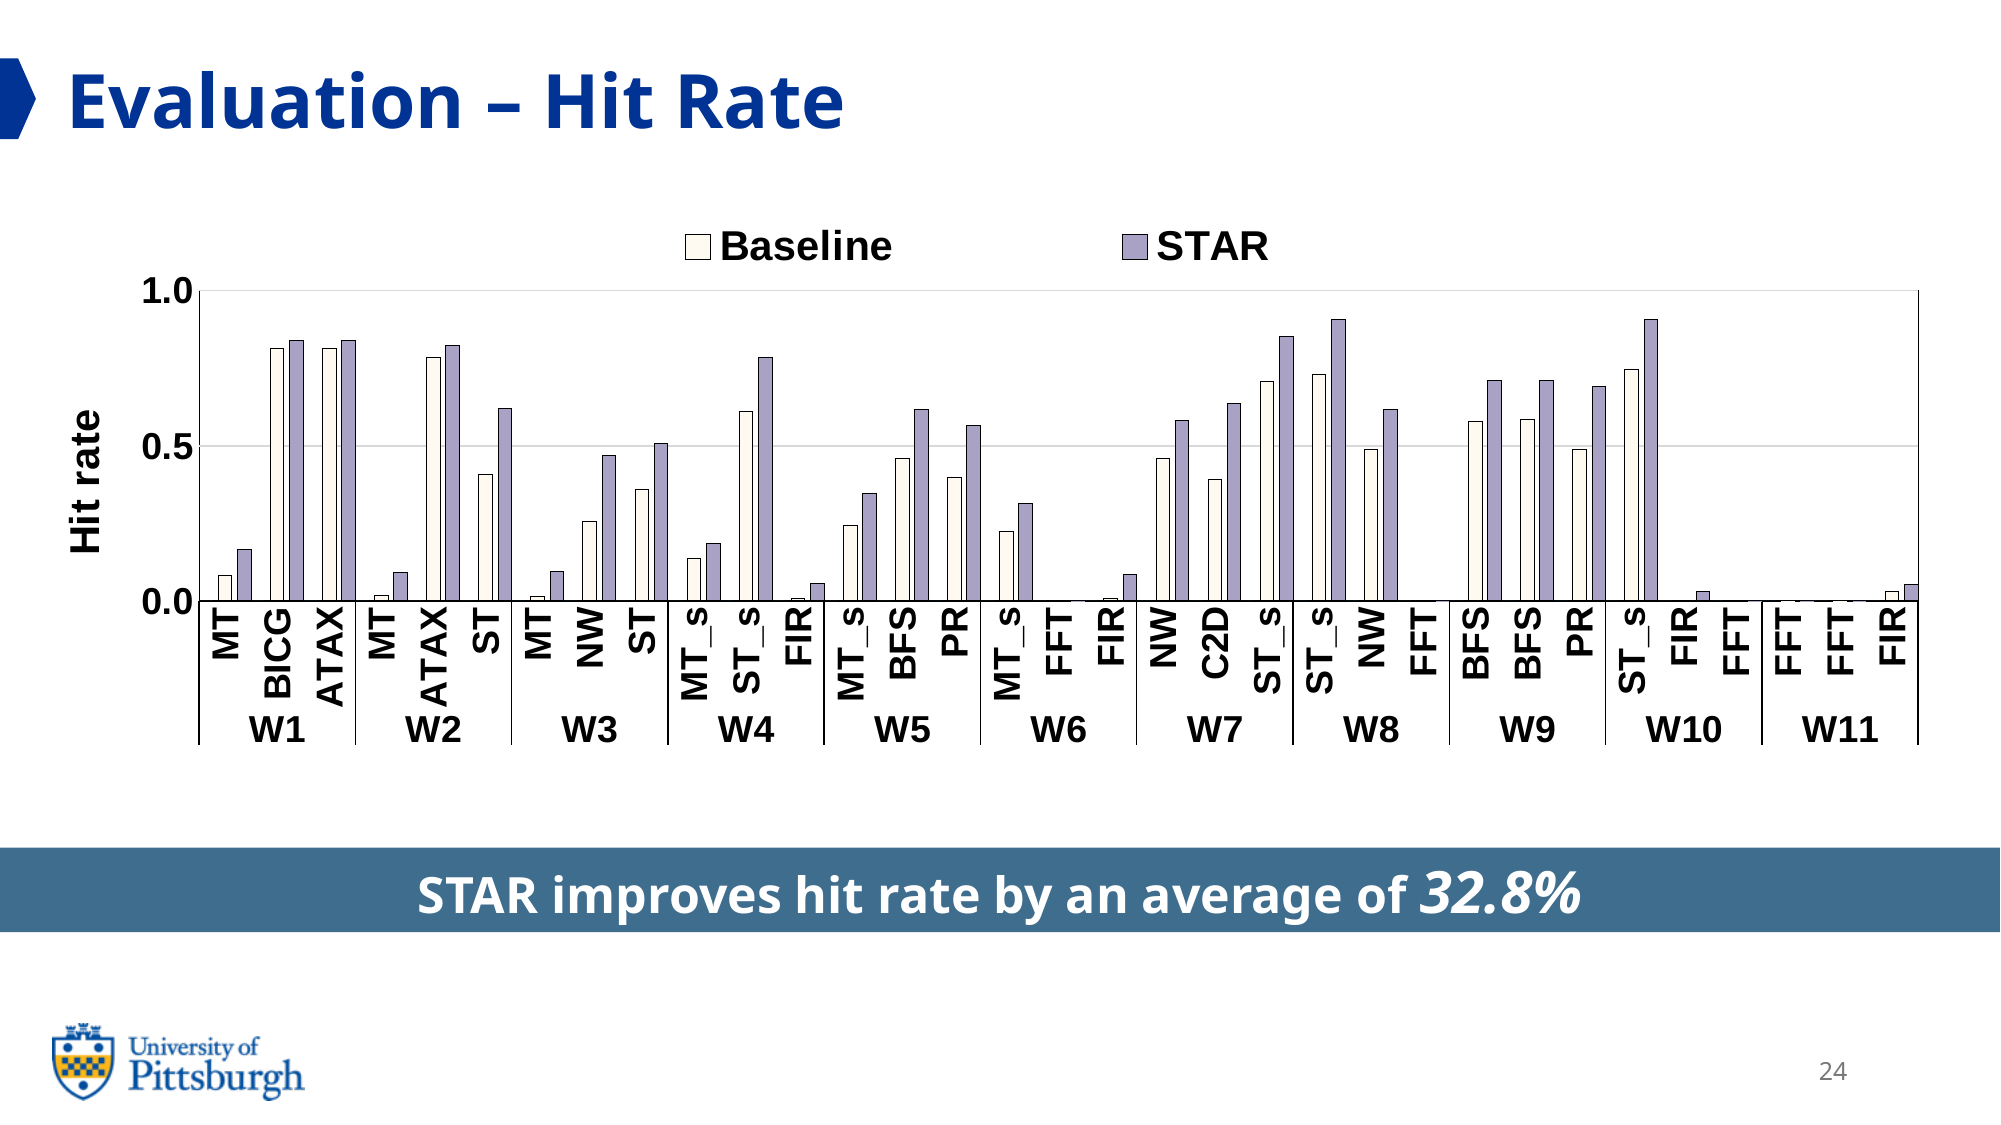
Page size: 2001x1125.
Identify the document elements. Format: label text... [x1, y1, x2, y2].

chart [45, 215, 1955, 878]
picture [51, 1022, 305, 1102]
text_box STAR improves hit rate by an average of 32.8% [0, 847, 2000, 933]
slide_number 24 [1412, 1042, 1863, 1103]
text_box [0, 58, 36, 140]
text_box Evaluation – Hit Rate [52, 45, 1937, 151]
